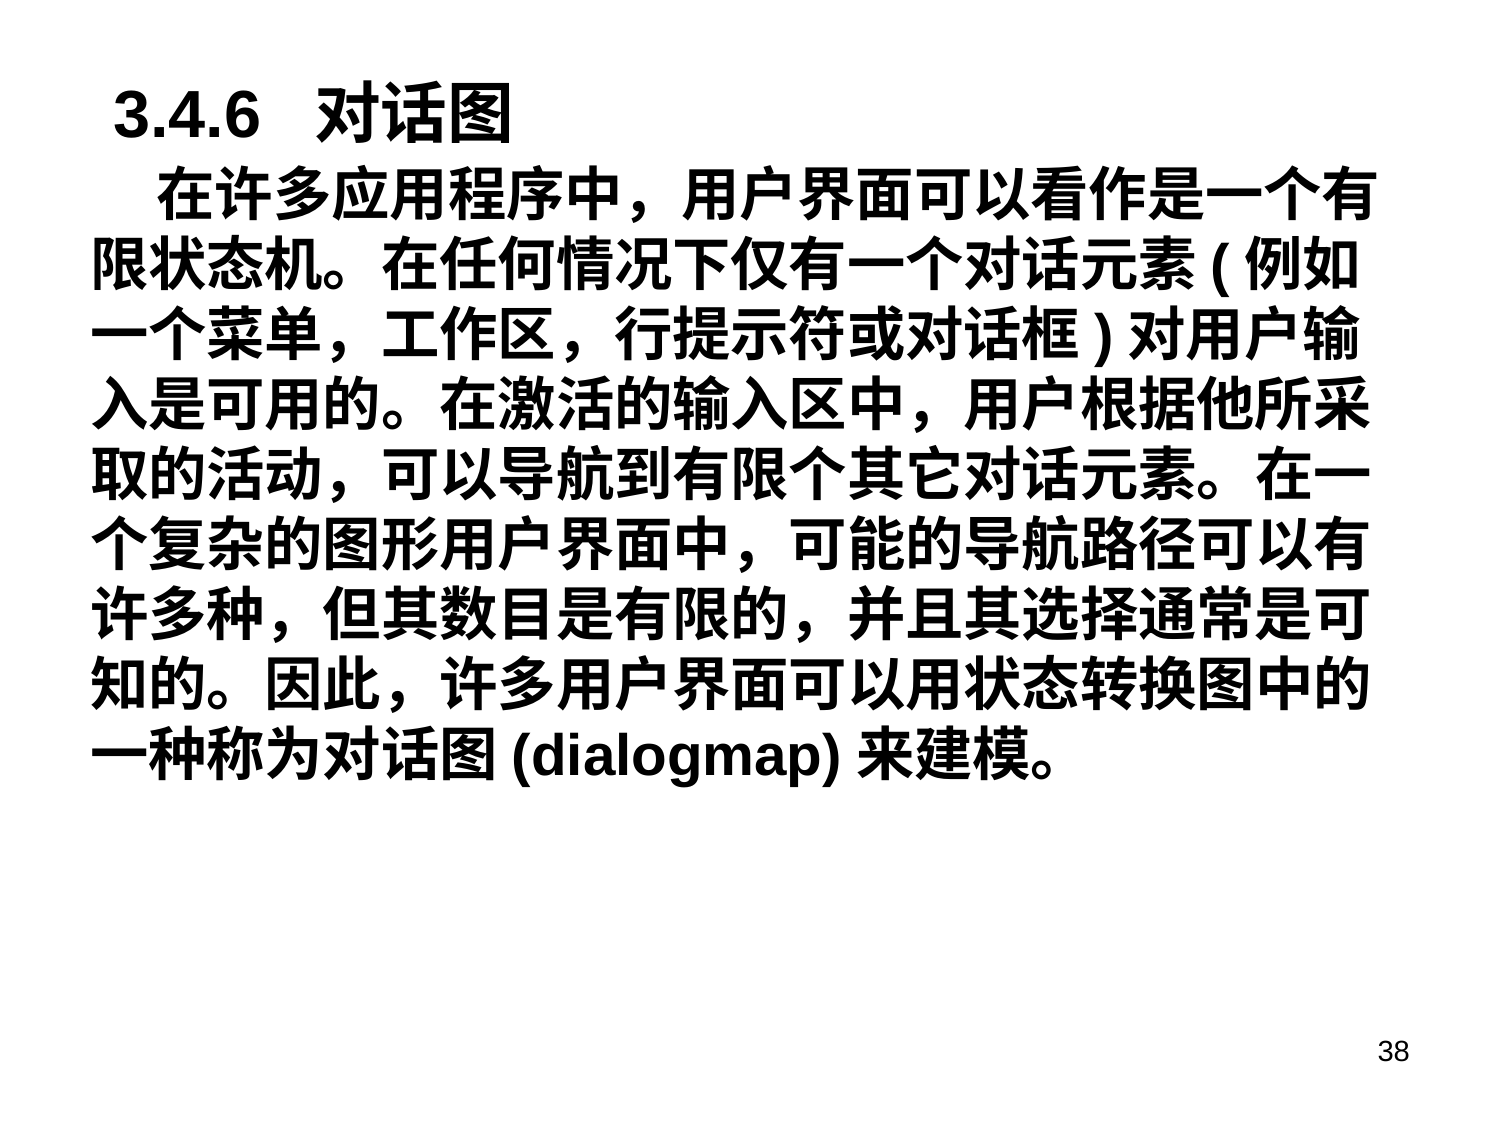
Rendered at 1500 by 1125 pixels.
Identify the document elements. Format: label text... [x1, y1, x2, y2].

text_box 38 [1074, 1024, 1425, 1103]
list 在许多应用程序中，用户界面可以看作是一个有限状态机。在任何情况下仅有一个对话元素(例如一个菜单，工作区，行提示符或对话框)对用户输入是可用的。在激活的输入区中，用户根据他所采取的活动，可以导航到有限个其它对话元素。在一个复杂的图形用户界面中，可能的导航路径可以有许多种，但其数目是有限的，并且其选择通常是可知的。因此，许多用户界面可以用状态转换图中的一种称为对话图(dialogmap)来建模。 [75, 149, 1425, 1005]
title 3.4.6 对话图 [75, 45, 1425, 149]
